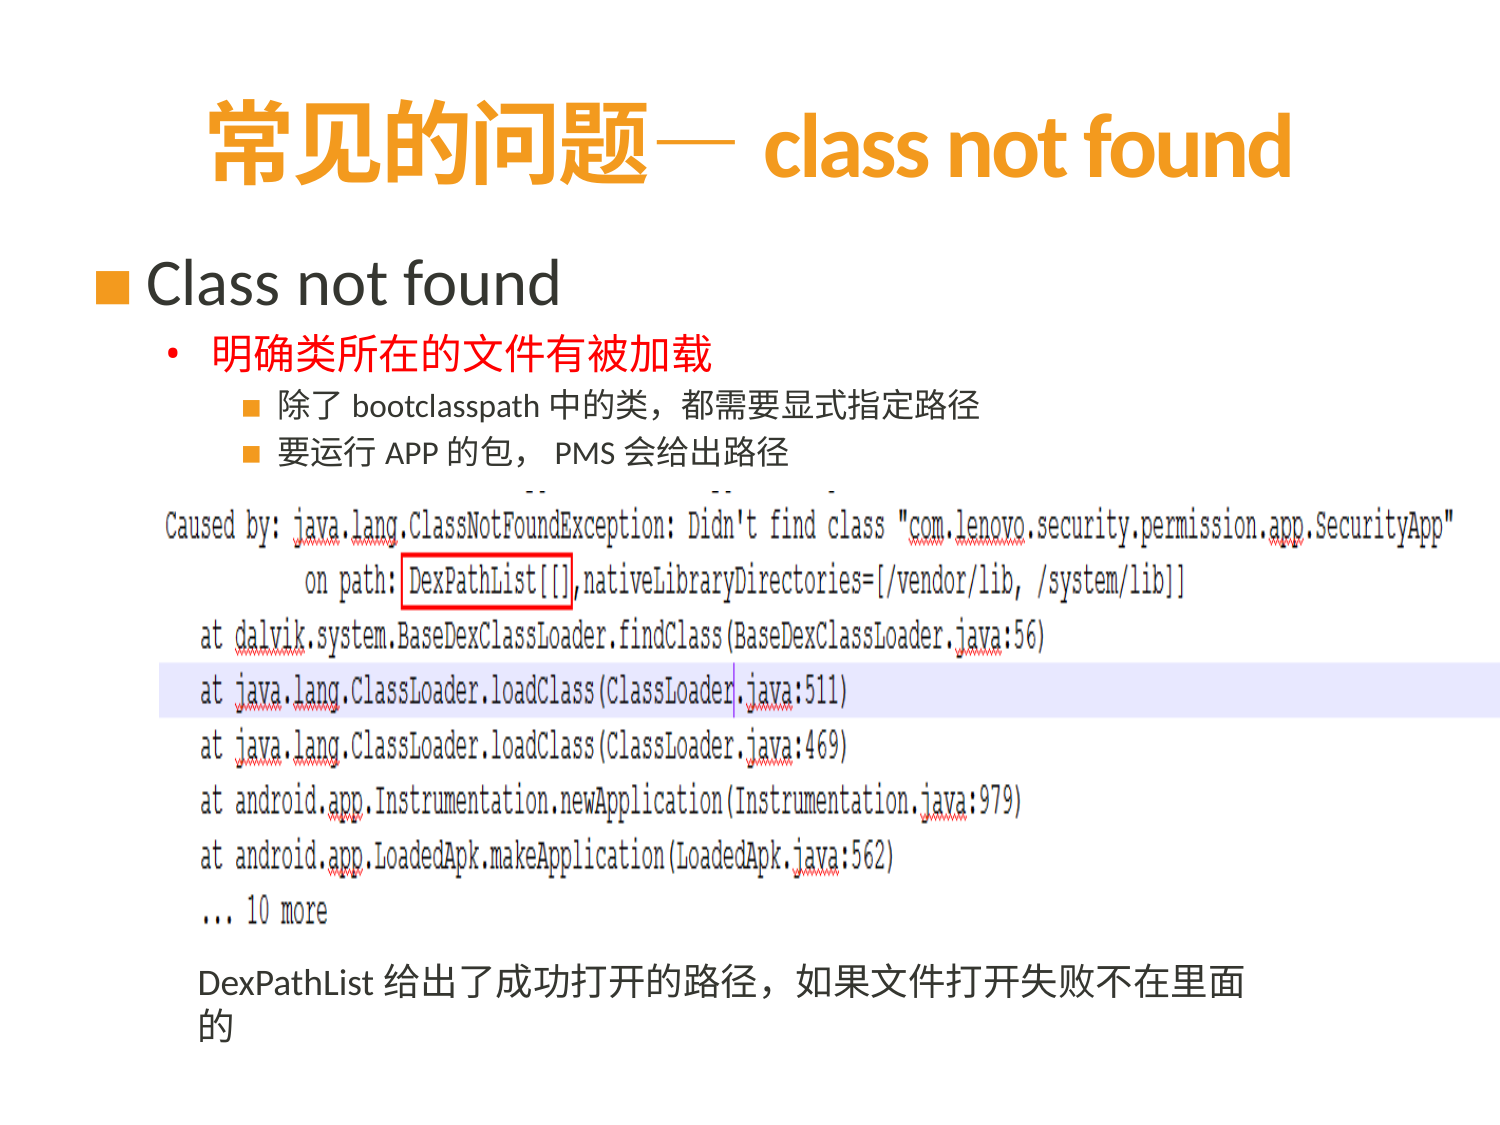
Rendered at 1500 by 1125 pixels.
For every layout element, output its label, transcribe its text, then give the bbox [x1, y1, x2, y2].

title 常见的问题—class not found [75, 99, 1425, 231]
text_box DexPathList给出了成功打开的路径，如果文件打开失败不在里面的 [182, 950, 1294, 1056]
picture [159, 491, 1500, 941]
list Class not found 明确类所在的文件有被加载 除了bootclasspath中的类，都需要显式指定路径 要运行APP的包，PMS会给出路径 [75, 231, 1425, 990]
